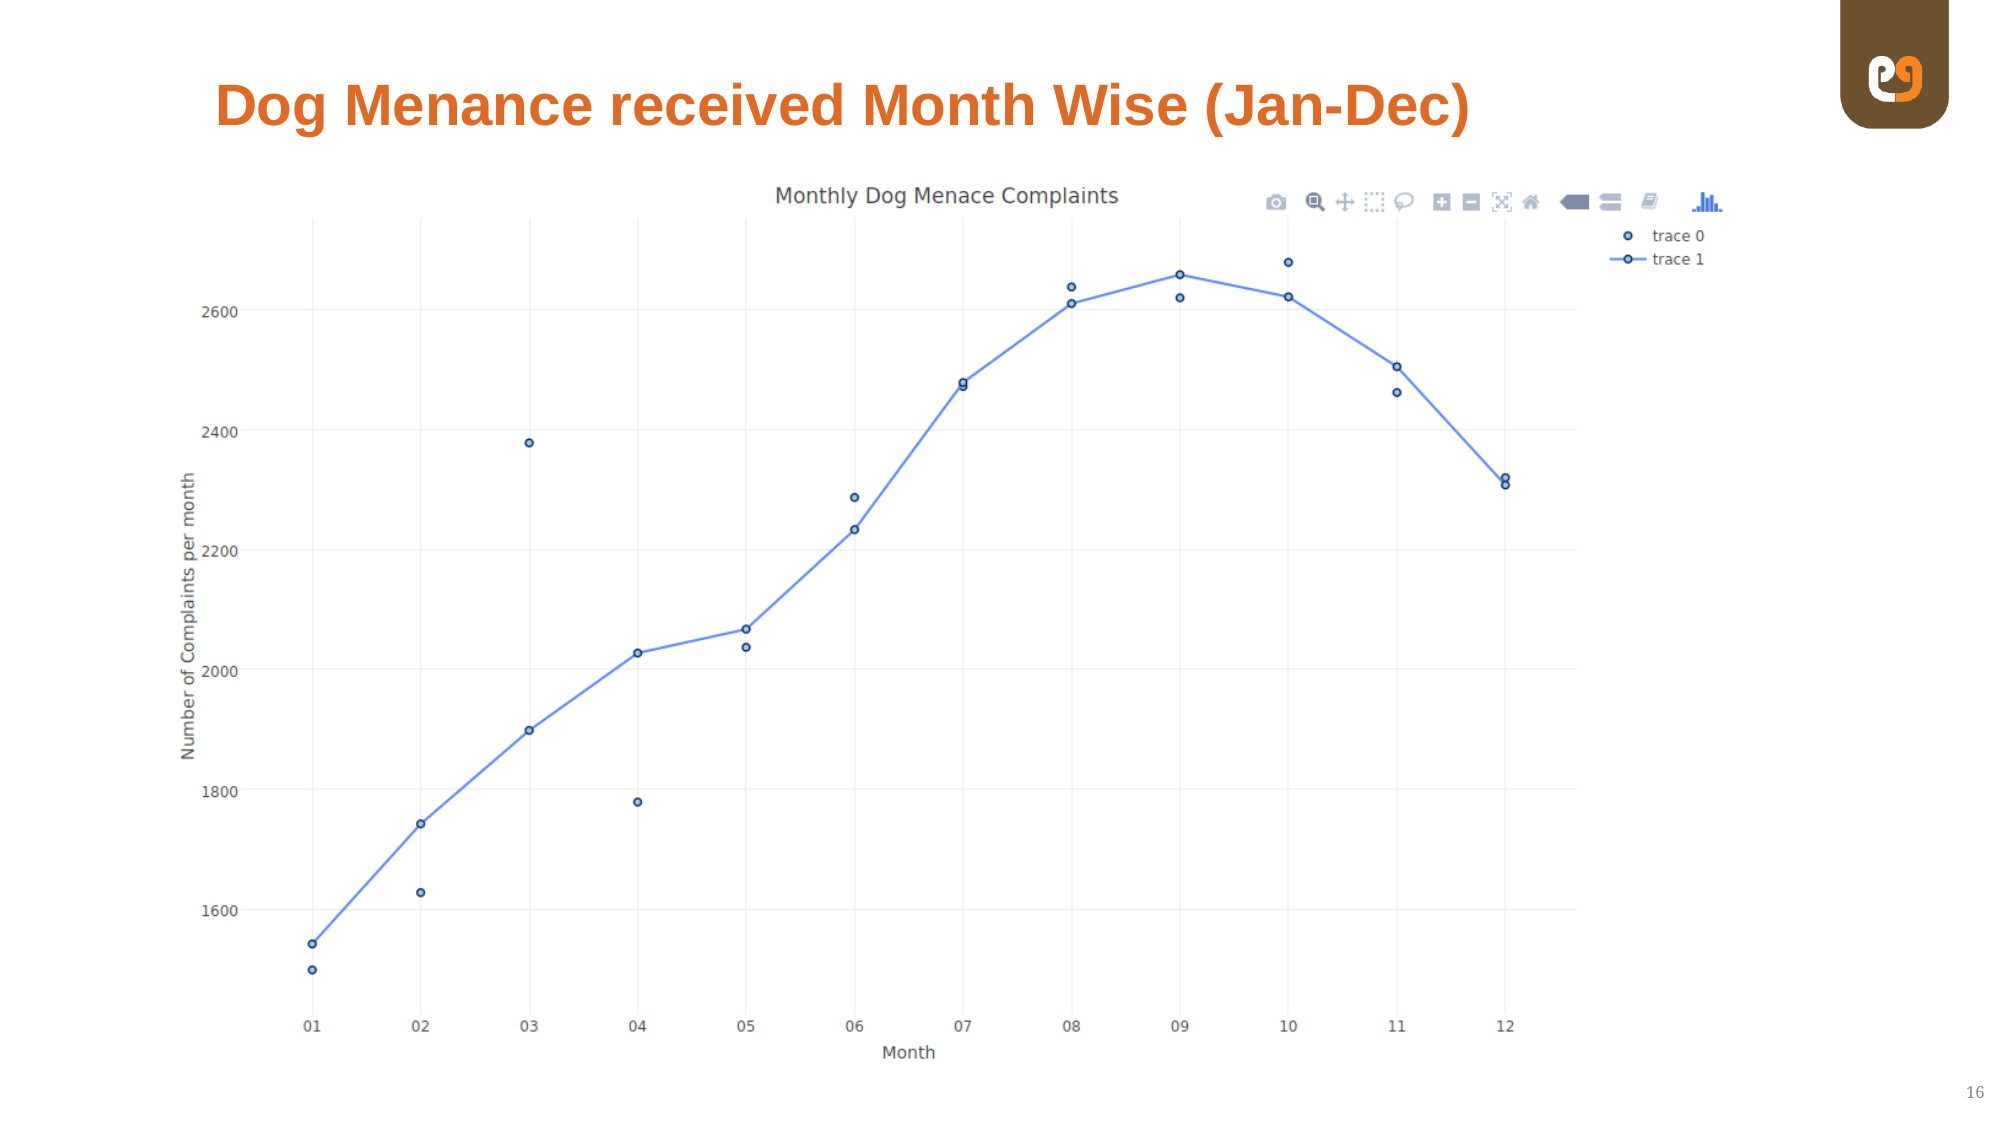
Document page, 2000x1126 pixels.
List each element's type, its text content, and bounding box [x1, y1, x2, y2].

picture [1840, 0, 1949, 129]
slide_number 16 [1899, 1063, 2000, 1124]
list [149, 169, 1745, 1082]
title Dog Menance received Month Wise (Jan-Dec) [199, 33, 1900, 171]
